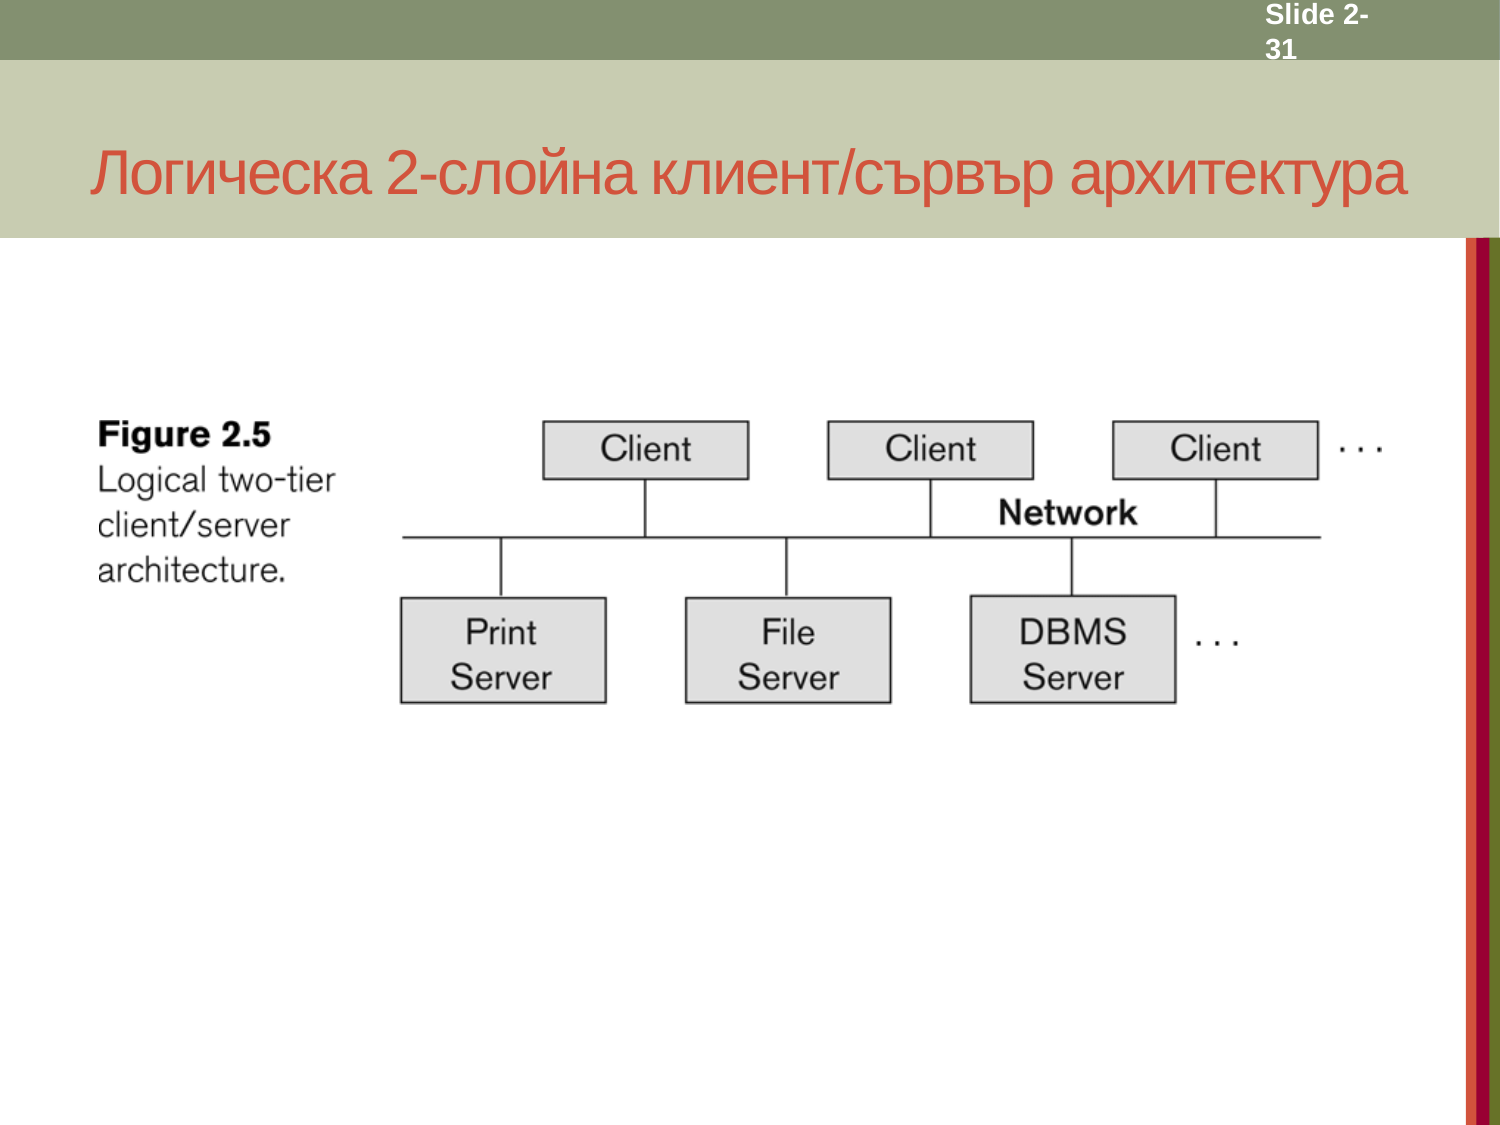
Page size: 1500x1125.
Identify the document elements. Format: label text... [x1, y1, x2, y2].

picture [99, 420, 1382, 705]
title Логическа 2-слойна клиент/сървър архитектура [75, 87, 1425, 250]
slide_number Slide 2- 31 [1250, 3, 1425, 57]
